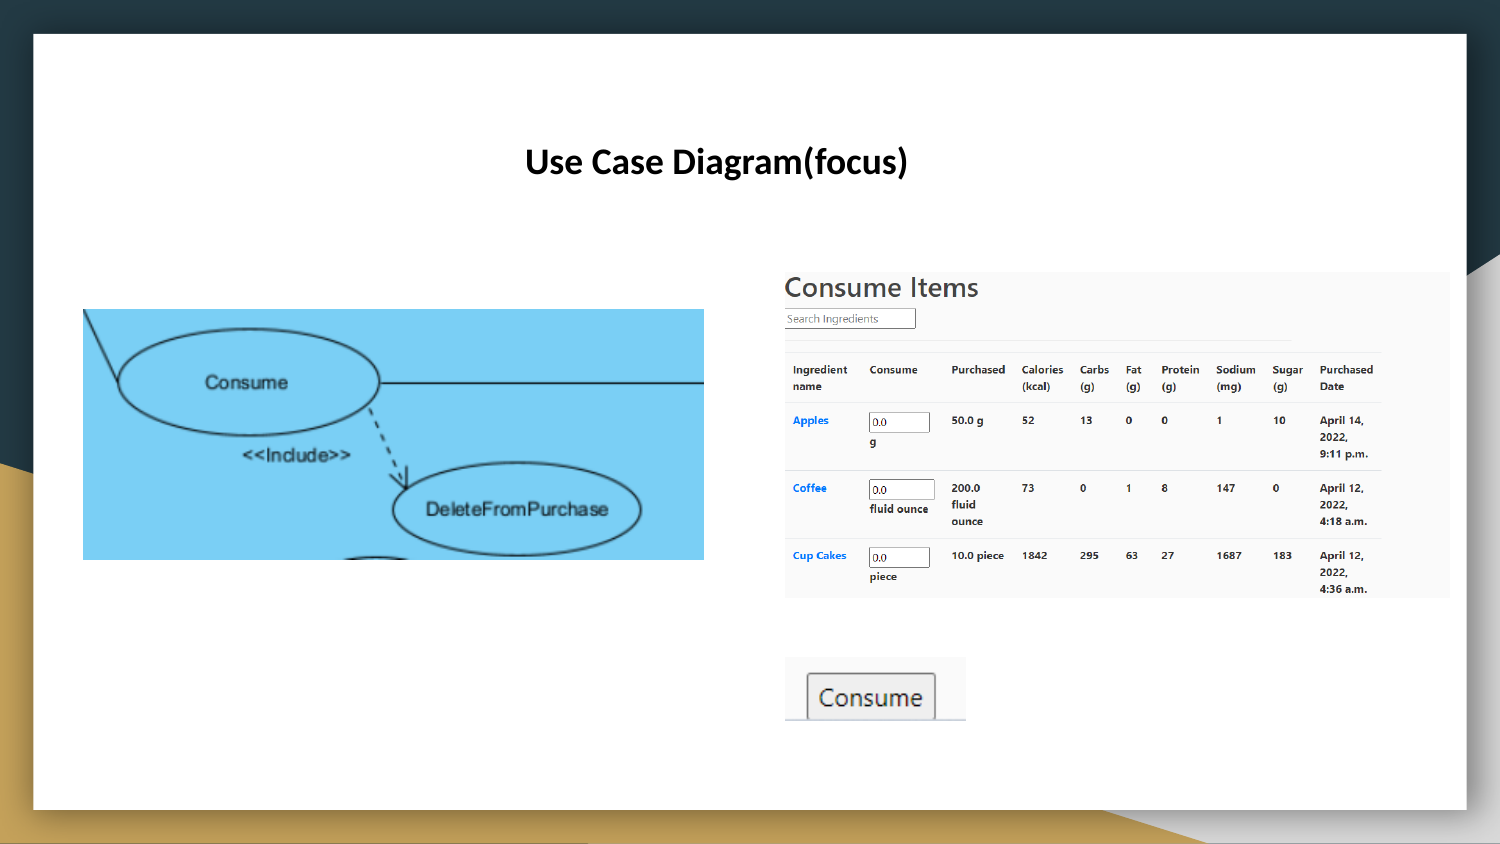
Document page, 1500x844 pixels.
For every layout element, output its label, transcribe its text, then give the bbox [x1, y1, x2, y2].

picture [785, 272, 1451, 598]
picture [785, 657, 966, 721]
text_box Use Case Diagram(focus) [510, 122, 990, 198]
picture [82, 309, 704, 560]
